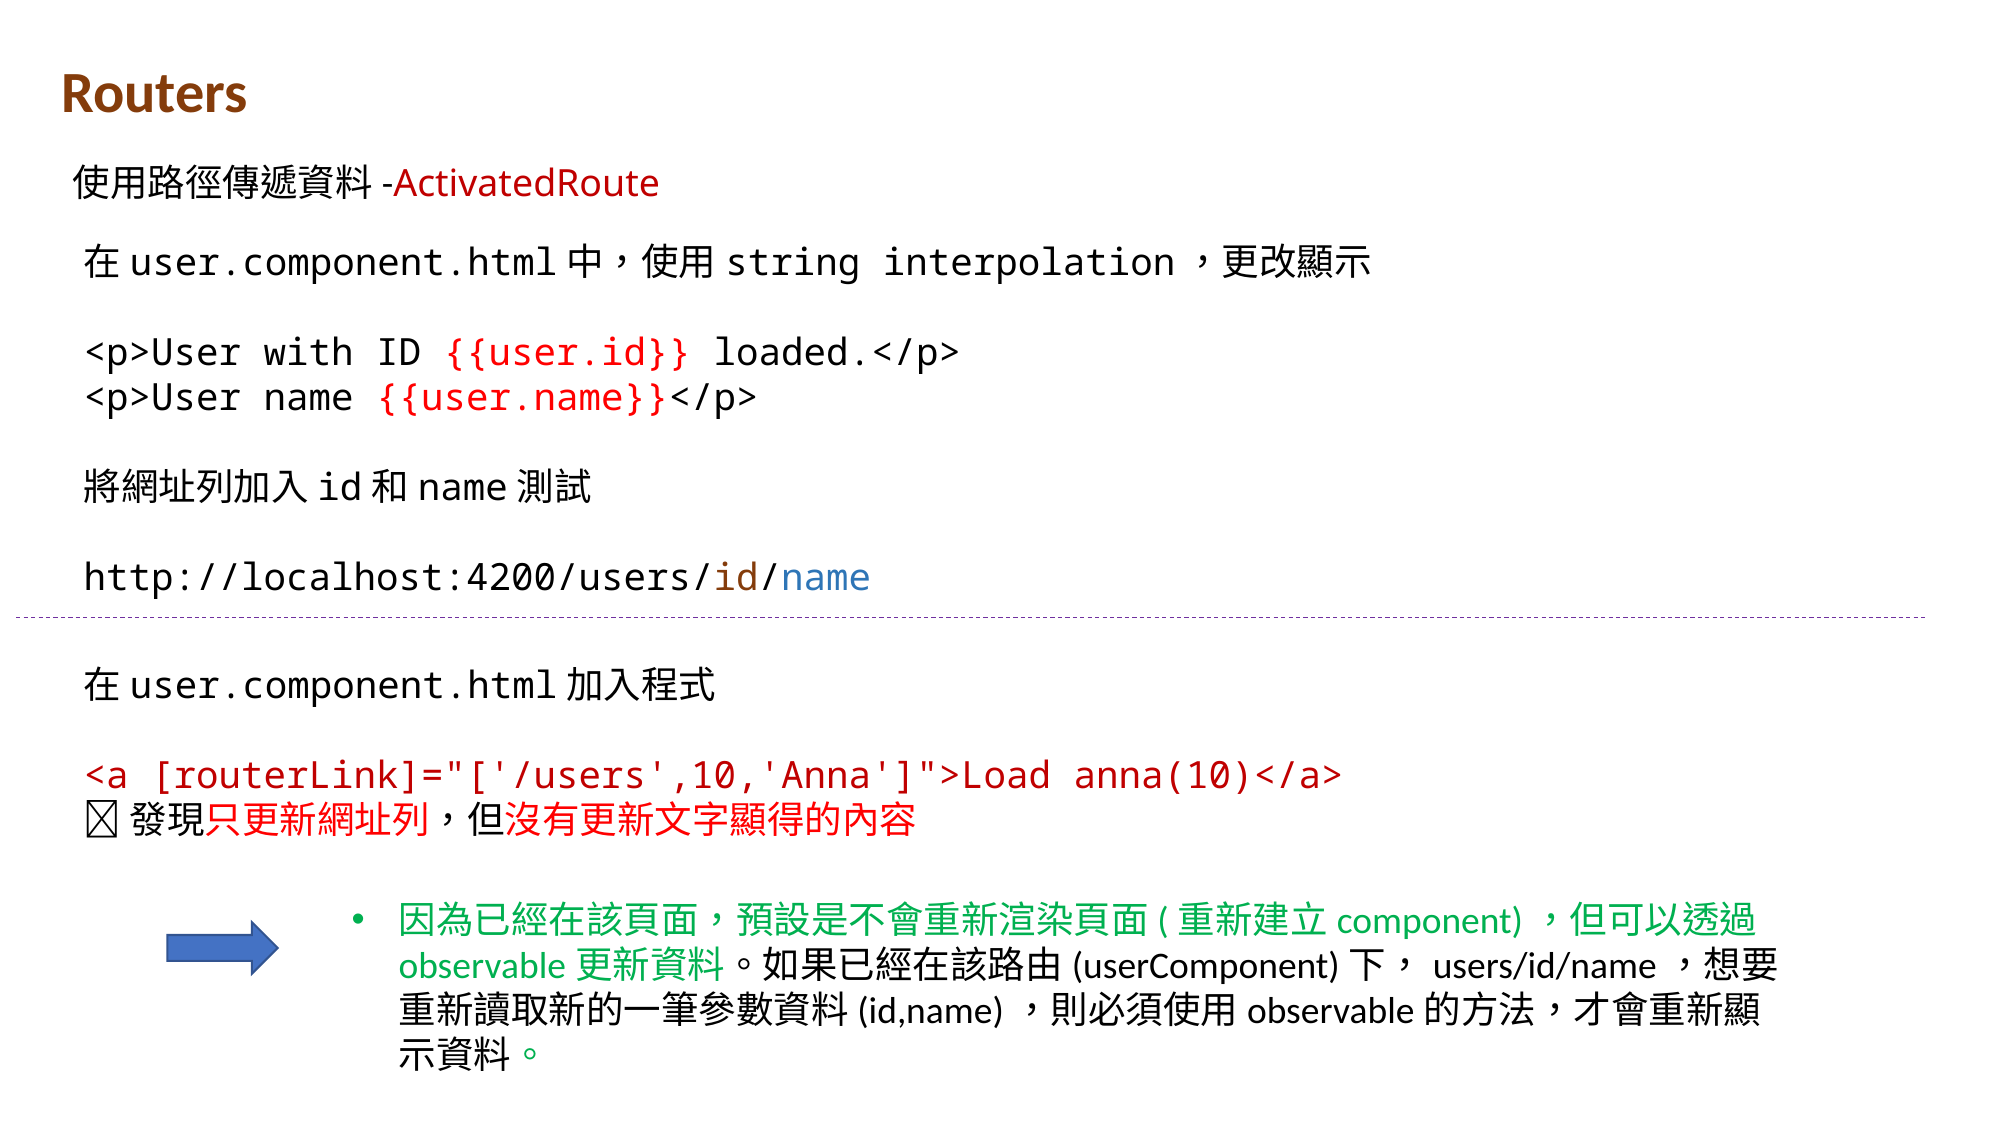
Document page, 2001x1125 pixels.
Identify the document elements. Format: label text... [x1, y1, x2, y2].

text_box 在user.component.html中，使用string interpolation，更改顯示 <p>User with ID {{user.id}} loaded.</p> <p>User name {{user.name}}</p> 將網址列加入id和name測試 http://localhost:4200/users/id/name [68, 230, 1755, 606]
text_box Routers [46, 46, 1818, 132]
text_box [166, 919, 280, 977]
text_box 在user.component.html加入程式 <a [routerLink]="['/users',10,'Anna']">Load anna(10)</a> 發現只更新網址列，但沒有更新文字顯得的內容 [68, 653, 1546, 849]
text_box 因為已經在該頁面，預設是不會重新渲染頁面(重新建立component)，但可以透過observable更新資料。如果已經在該路由(userComponent)下，users/id/name，想要重新讀取新的一筆參數資料(id,name)，則必須使用observable的方法，才會重新顯示資料。 [336, 888, 1794, 1084]
text_box 使用路徑傳遞資料-ActivatedRoute [58, 151, 1096, 211]
